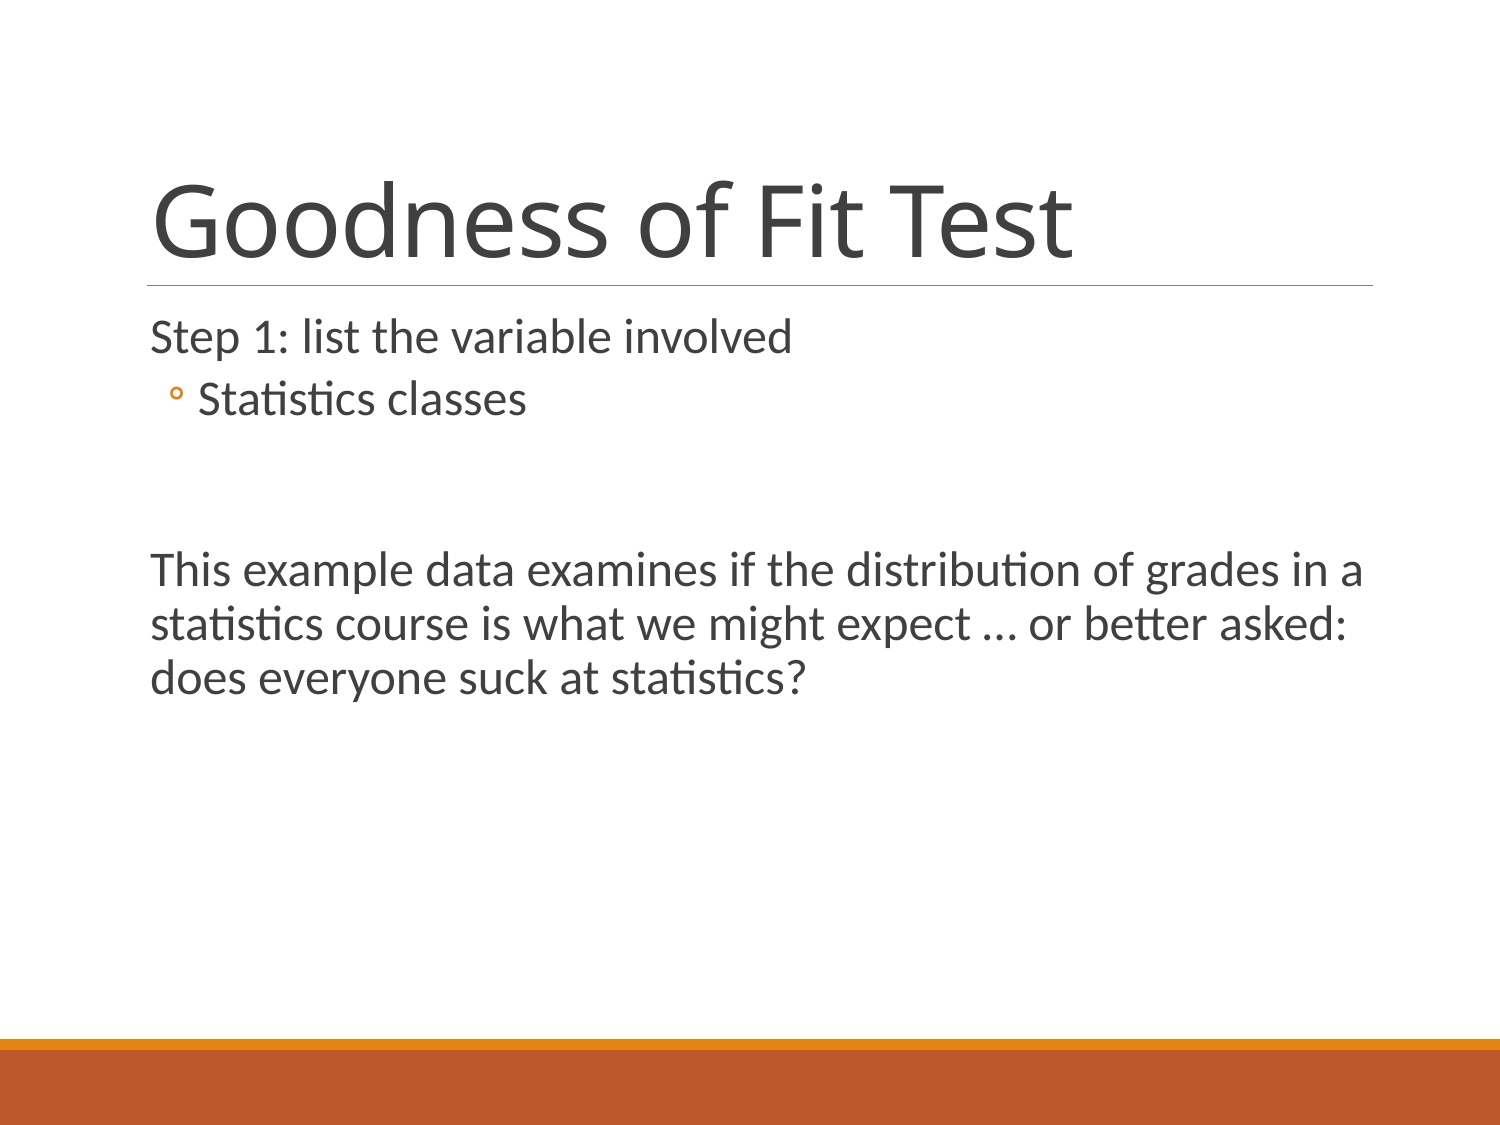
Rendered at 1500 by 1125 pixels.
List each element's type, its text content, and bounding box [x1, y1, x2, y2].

title Goodness of Fit Test [135, 47, 1373, 285]
list Step 1: list the variable involved Statistics classes This example data examines if the distribution of grades in a statistics course is what we might expect … or better asked: does everyone suck at statistics? [135, 302, 1373, 963]
